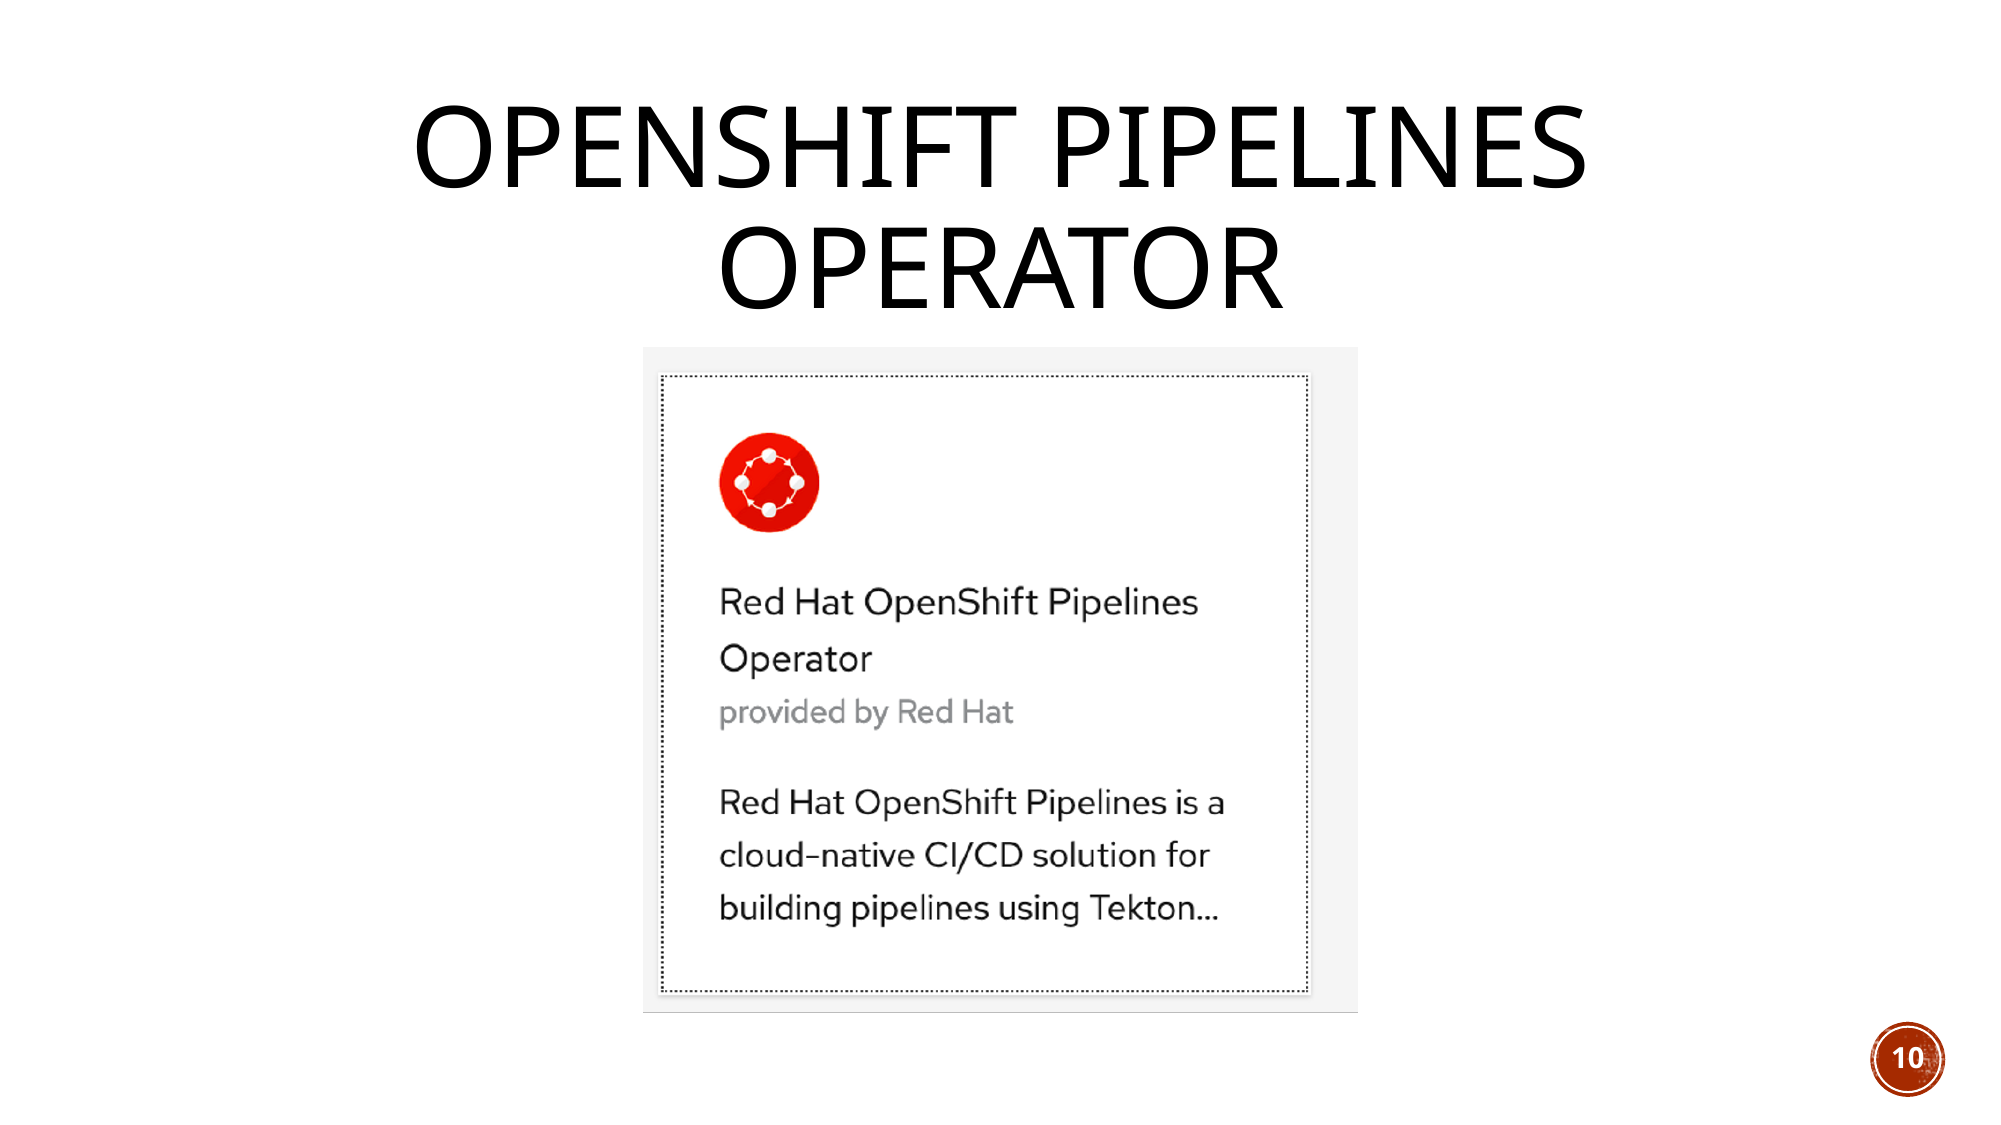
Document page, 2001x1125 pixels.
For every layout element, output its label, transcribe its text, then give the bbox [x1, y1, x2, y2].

title OpenShift Pipelines Operator [175, 79, 1826, 344]
picture [643, 347, 1358, 1013]
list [646, 350, 1357, 1012]
slide_number 10 [1855, 1028, 1961, 1089]
